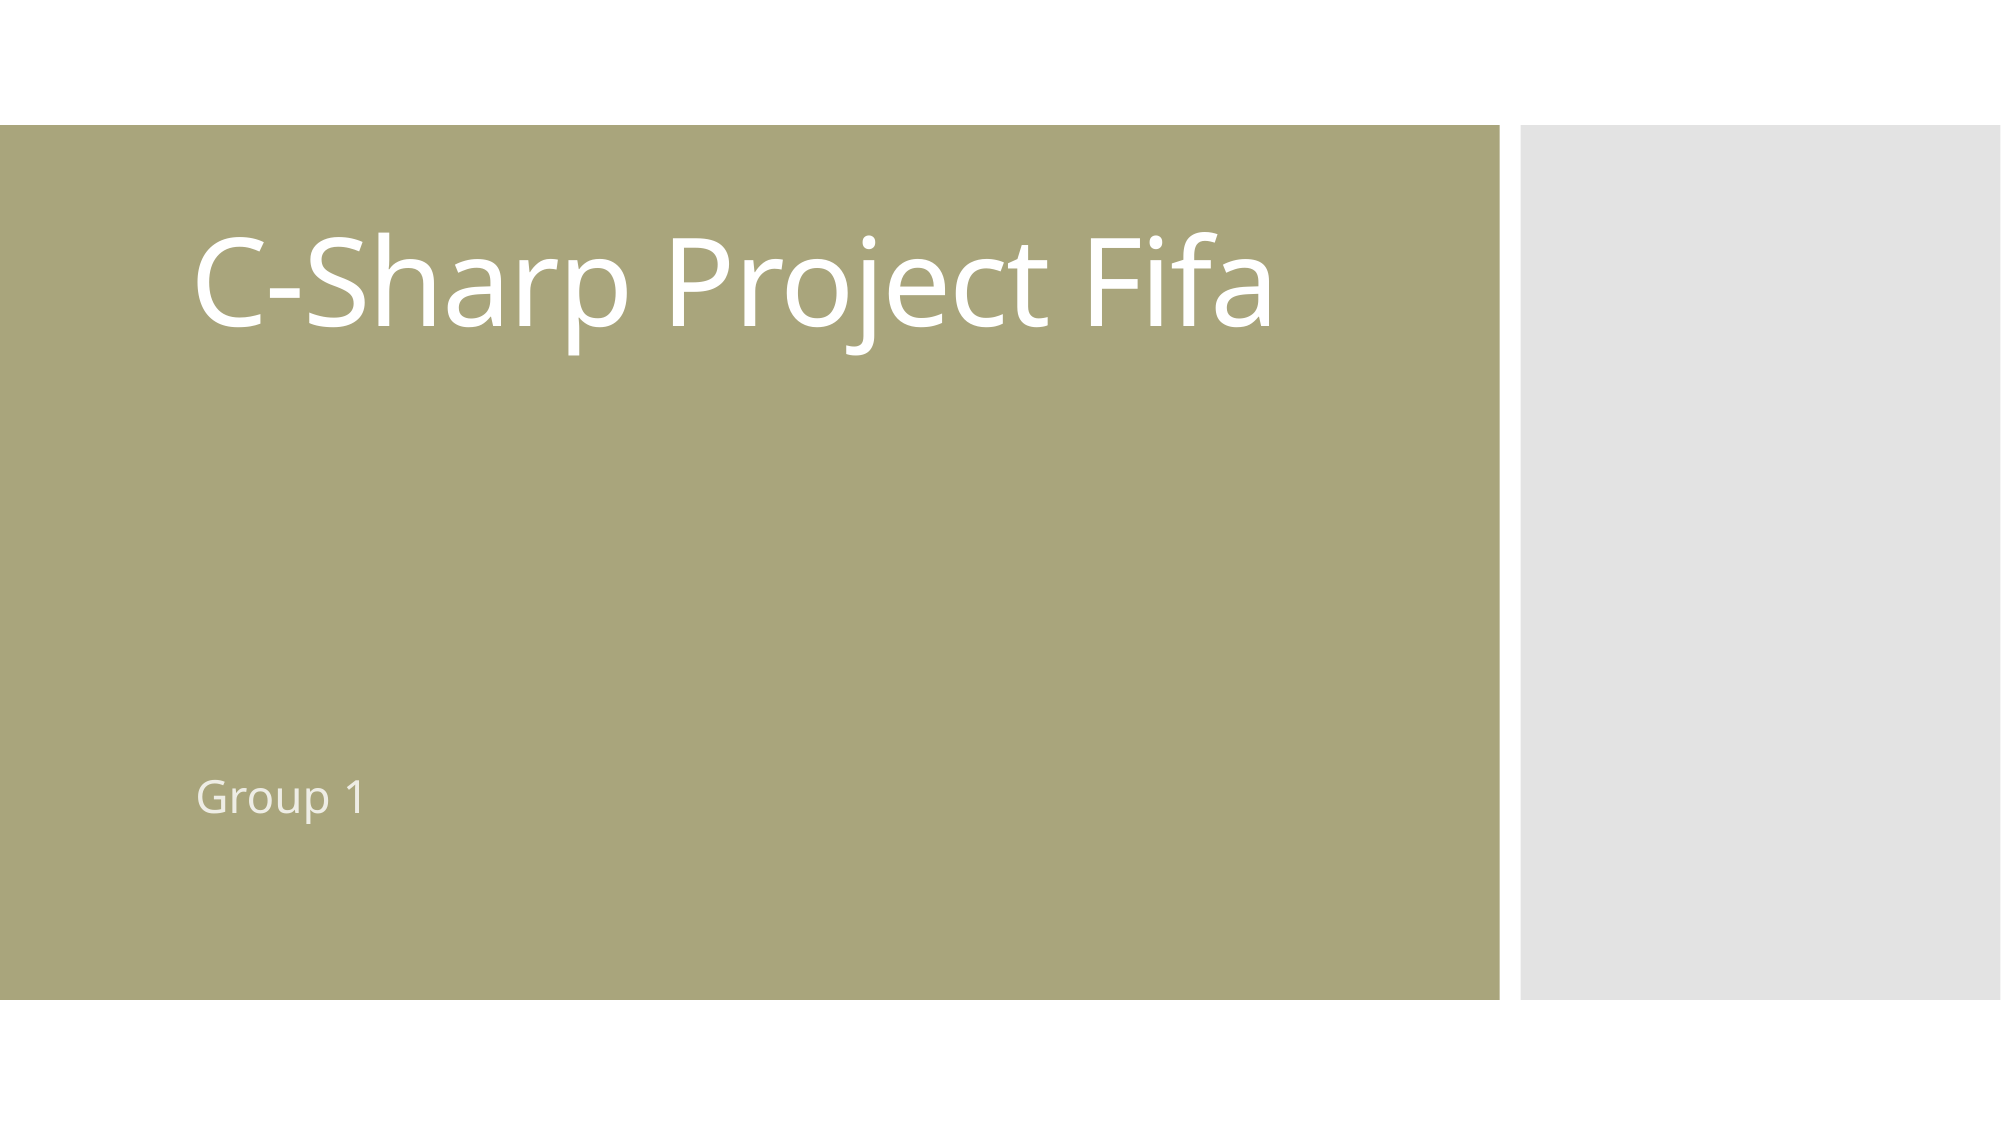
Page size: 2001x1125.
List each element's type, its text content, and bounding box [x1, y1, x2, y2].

subtitle Group 1 [180, 766, 1381, 917]
title C-Sharp Project Fifa [175, 213, 1376, 747]
